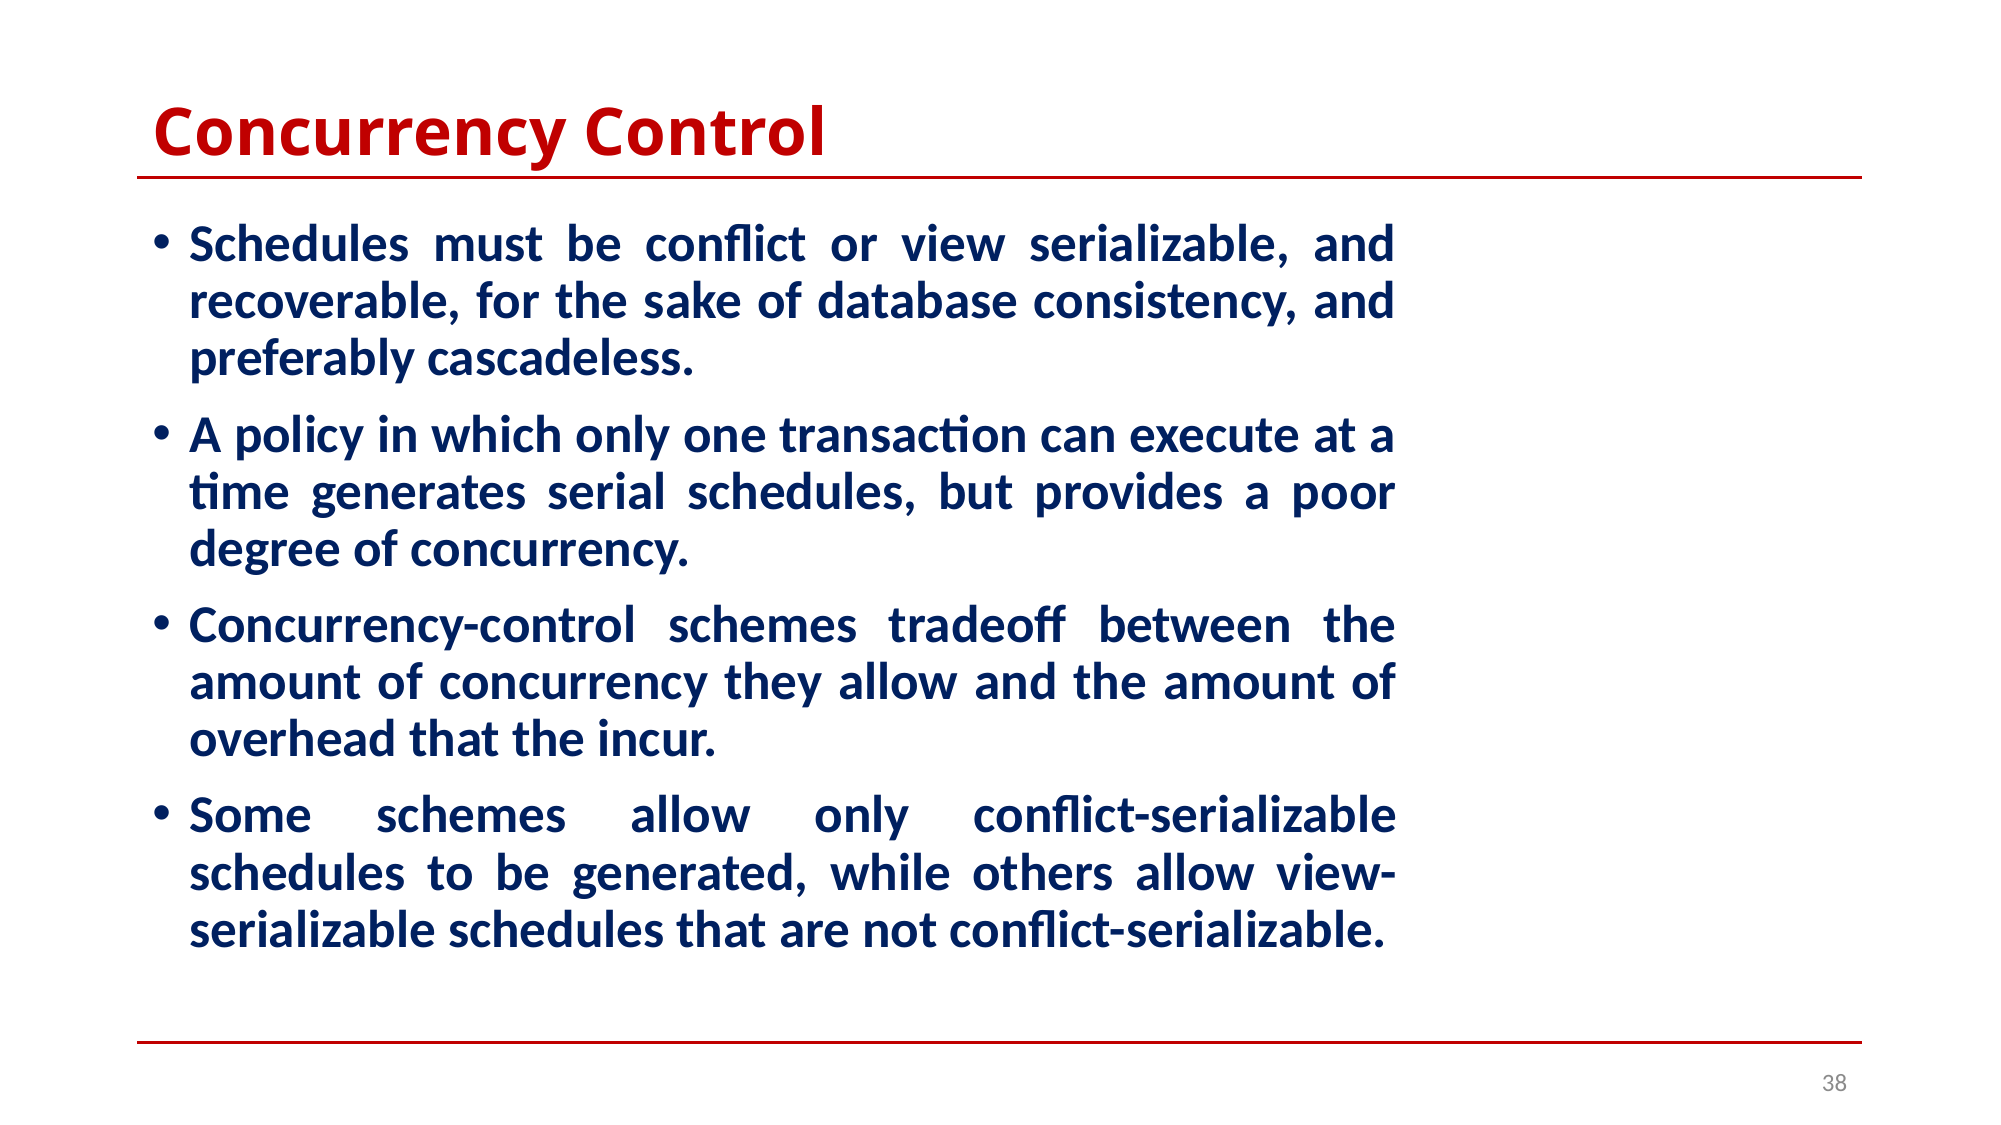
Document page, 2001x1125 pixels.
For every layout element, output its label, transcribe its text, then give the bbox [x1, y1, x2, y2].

title Concurrency Control [137, 90, 1863, 178]
slide_number 38 [1412, 1051, 1863, 1111]
list Schedules must be conflict or view serializable, and recoverable, for the sake of database consistency, and preferably cascadeless. A policy in which only one transaction can execute at a time generates serial schedules, but provides a poor degree of concurrency. Concurrency-control schemes tradeoff between the amount of concurrency they allow and the amount of overhead that the incur. Some schemes allow only conflict-serializable schedules to be generated, while others allow view-serializable schedules that are not conflict-serializable. [137, 208, 1413, 1014]
